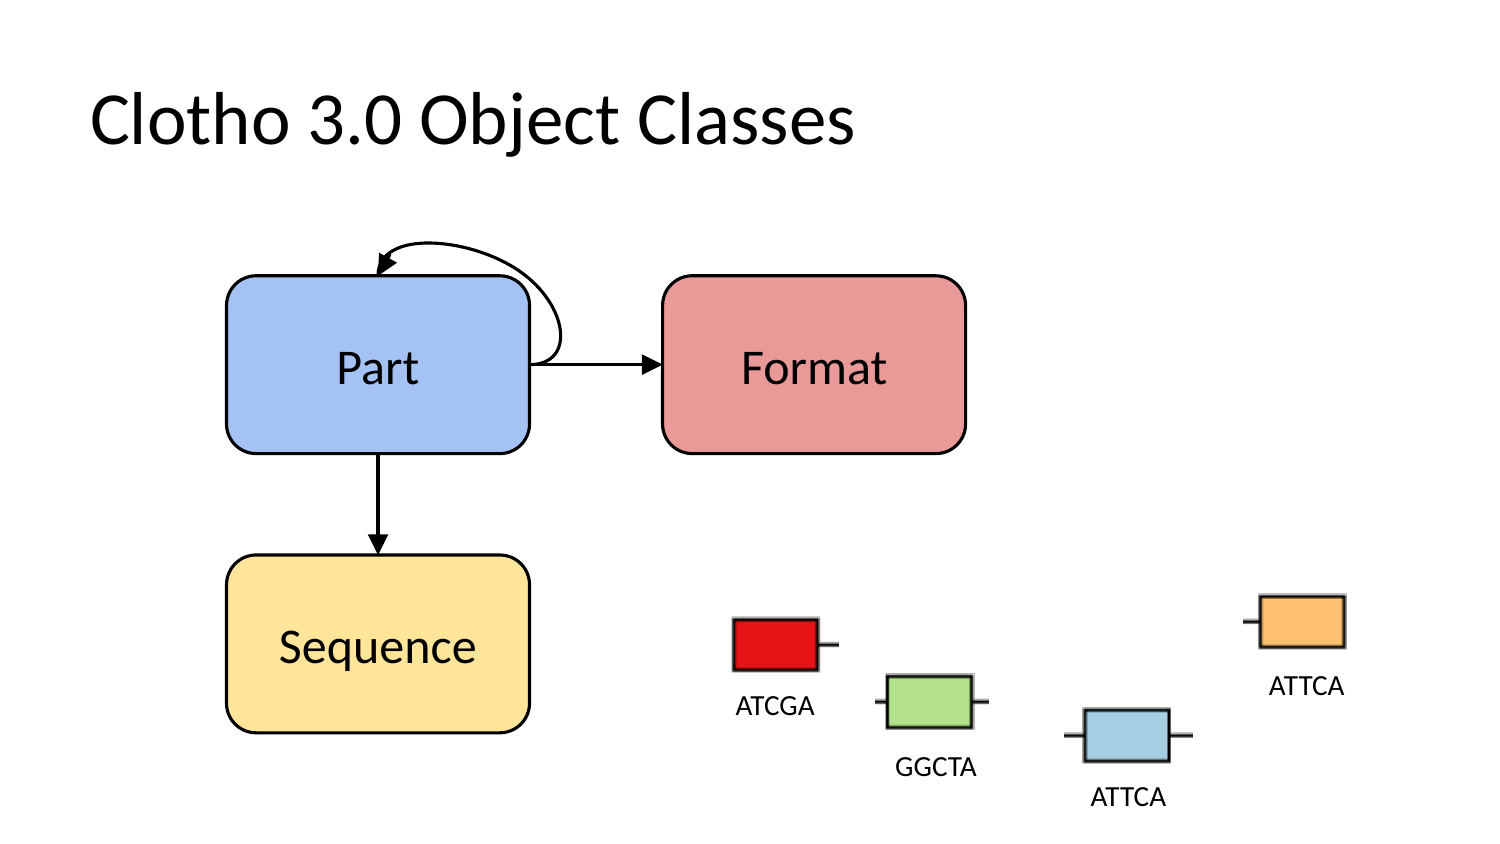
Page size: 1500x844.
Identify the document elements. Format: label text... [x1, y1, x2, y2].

text_box ATTCA [1253, 651, 1382, 733]
text_box Part [226, 275, 530, 454]
text_box ATCGA [720, 693, 833, 753]
text_box Format [662, 275, 966, 454]
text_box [377, 275, 530, 365]
text_box Sequence [226, 554, 530, 733]
picture [875, 661, 989, 741]
text_box ATTCA [1075, 762, 1204, 844]
text_box GGCTA [880, 732, 1004, 814]
picture [1064, 698, 1194, 773]
picture [714, 602, 839, 685]
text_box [377, 253, 391, 276]
title Clotho 3.0 Object Classes [75, 33, 1425, 175]
picture [1242, 583, 1361, 663]
